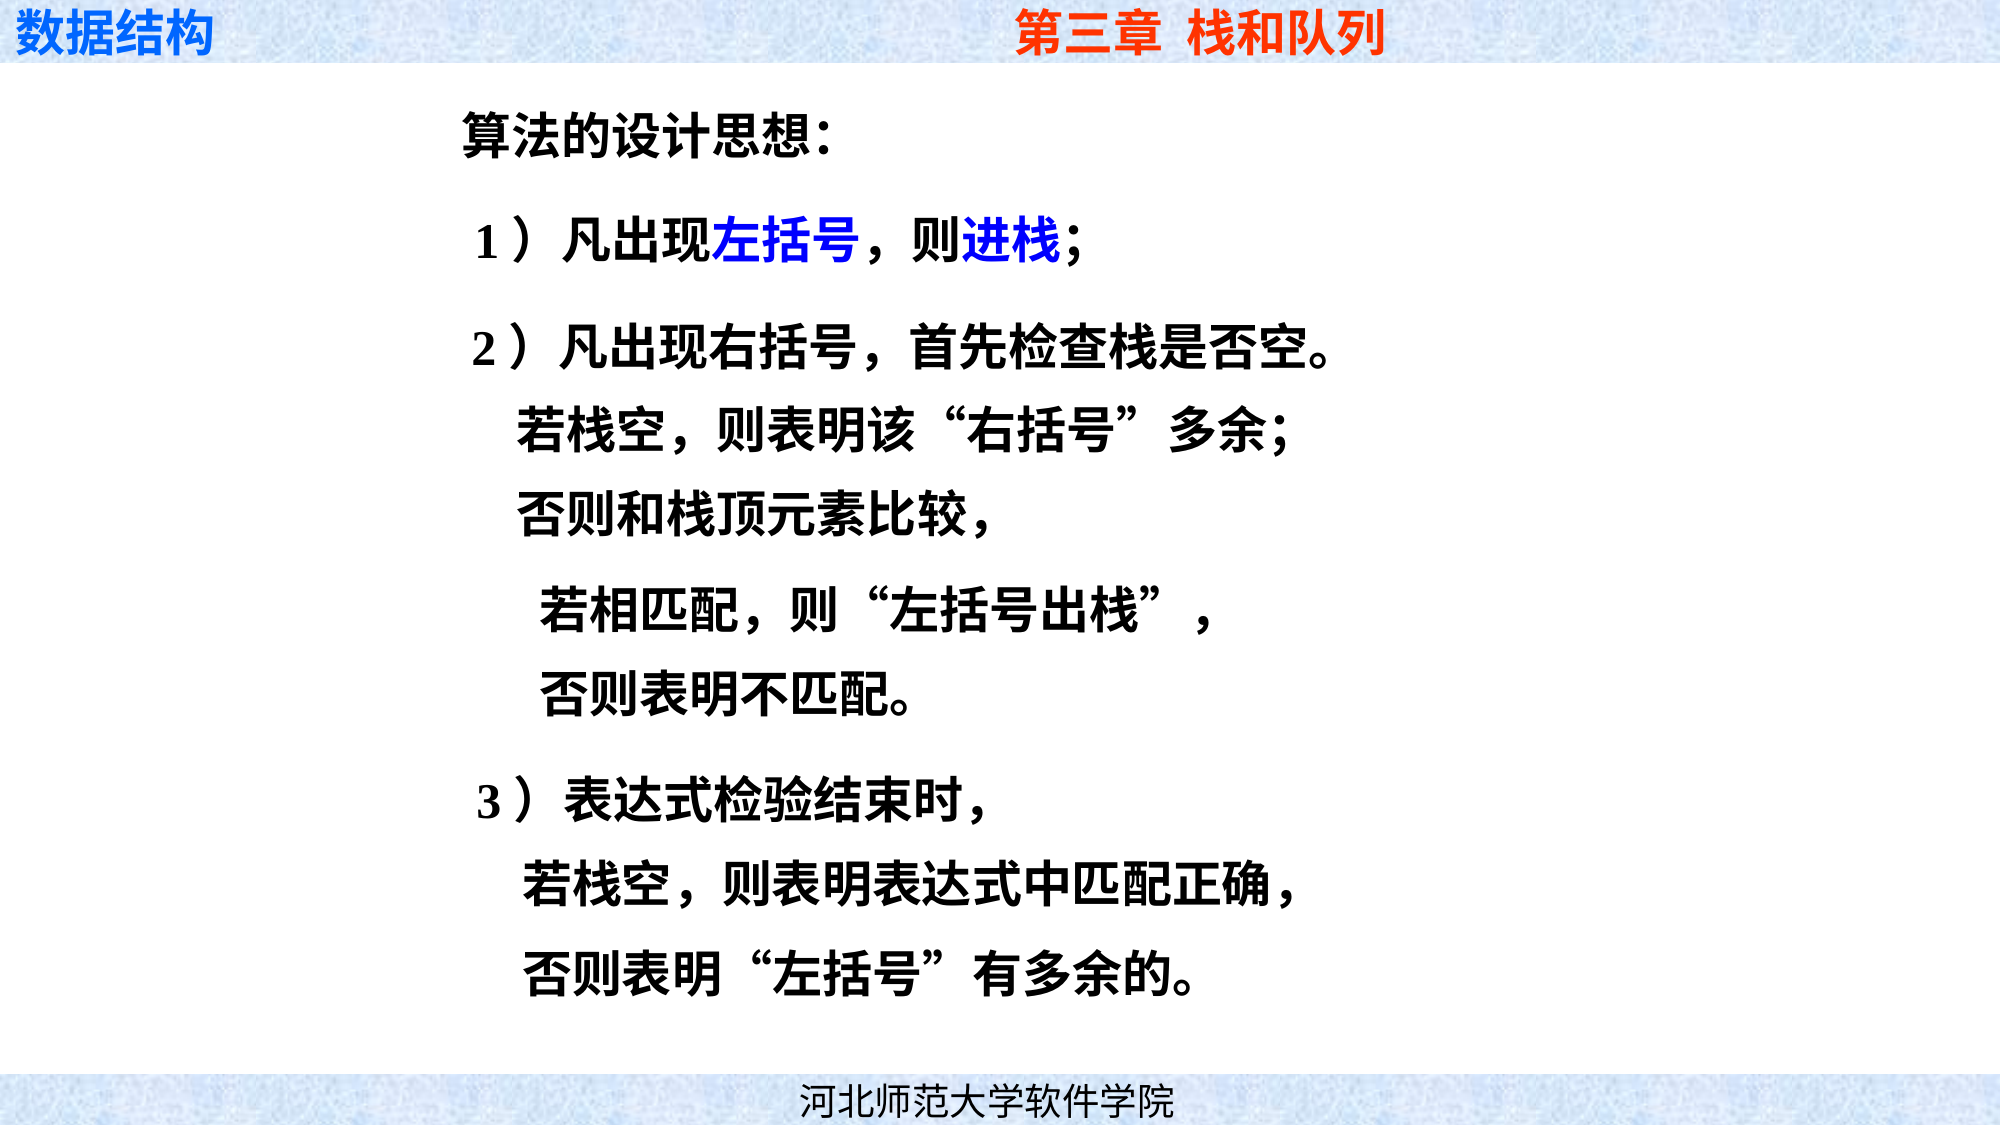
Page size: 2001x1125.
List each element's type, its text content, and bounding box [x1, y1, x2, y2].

text_box 2）凡出现右括号，首先检查栈是否空。 若栈空，则表明该“右括号”多余； 否则和栈顶元素比较， 若相匹配，则“左括号出栈”， 否则表明不匹配。 [456, 283, 1496, 731]
text_box 3）表达式检验结束时， 若栈空，则表明表达式中匹配正确， 否则表明“左括号”有多余的。 [461, 737, 1349, 1011]
text_box 1）凡出现左括号，则进栈； [459, 200, 1138, 276]
picture [0, 0, 2000, 63]
text_box 算法的设计思想： [446, 97, 929, 173]
picture [0, 1074, 2000, 1125]
